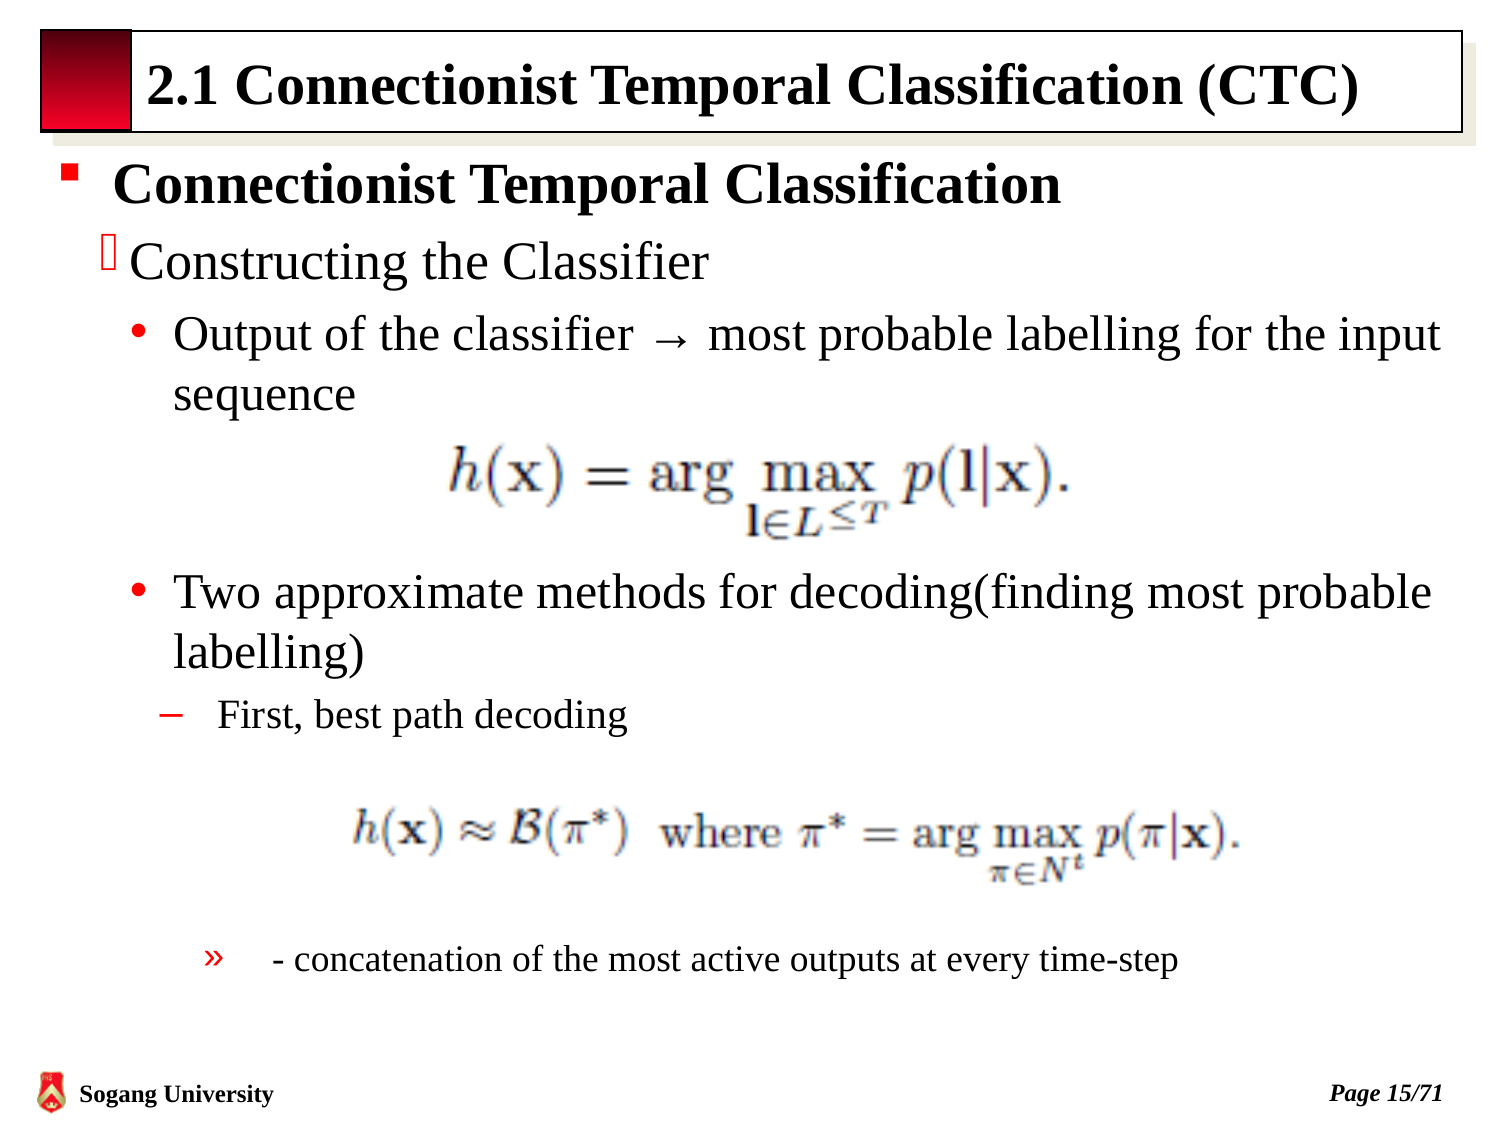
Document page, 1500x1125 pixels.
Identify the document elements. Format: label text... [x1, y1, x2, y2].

title 2.1 Connectionist Temporal Classification (CTC) [131, 32, 1462, 131]
picture [35, 1066, 70, 1117]
slide_number Page 14/71 [1253, 1069, 1459, 1125]
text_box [235, 775, 1265, 906]
picture [400, 414, 1100, 563]
